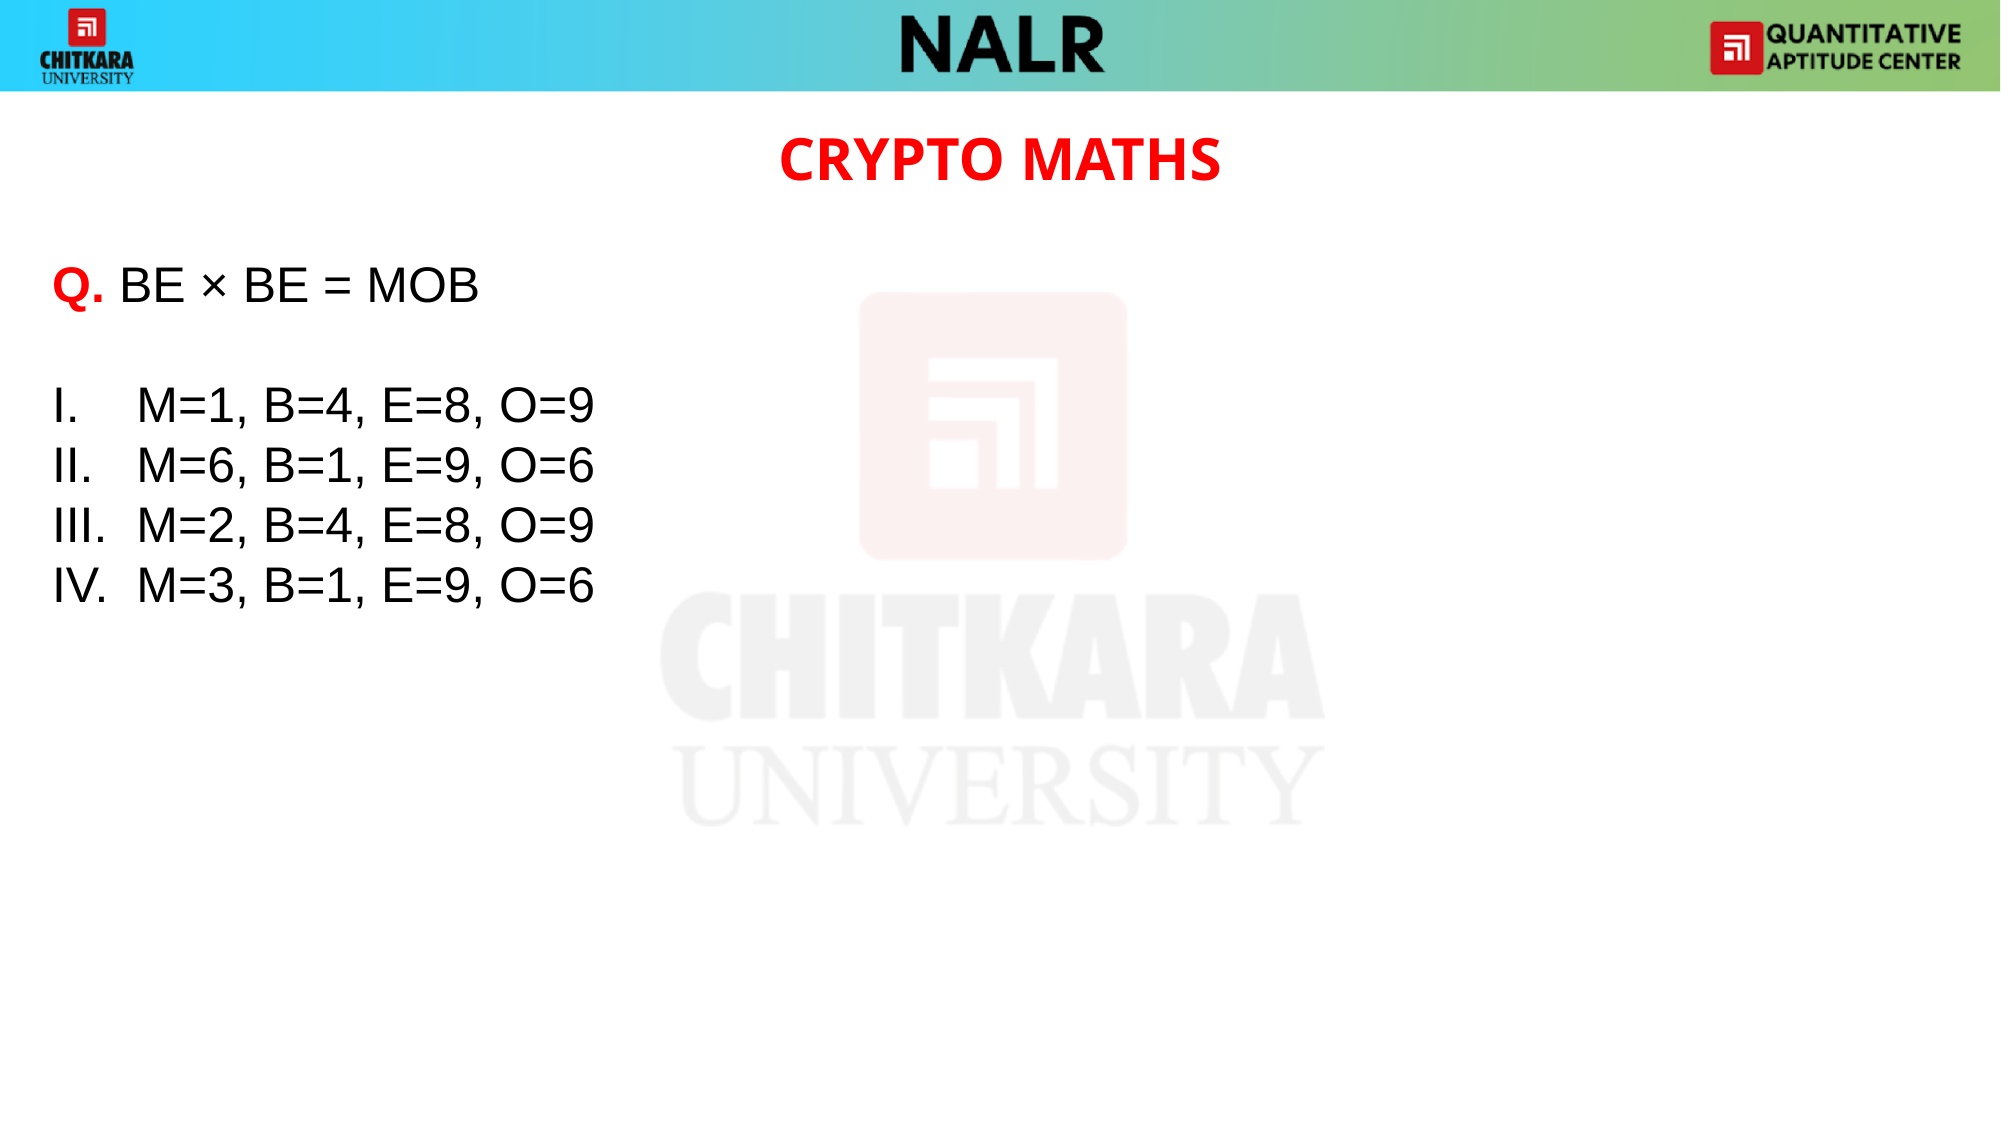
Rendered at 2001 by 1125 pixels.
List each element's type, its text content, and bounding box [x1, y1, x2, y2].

picture [0, 0, 2001, 1125]
text_box CRYPTO MATHS Q. BE × BE = MOB M=1, B=4, E=8, O=9 M=6, B=1, E=9, O=6 M=2, B=4, E=8, O=9 M=3, B=1, E=9, O=6 [37, 114, 1963, 620]
